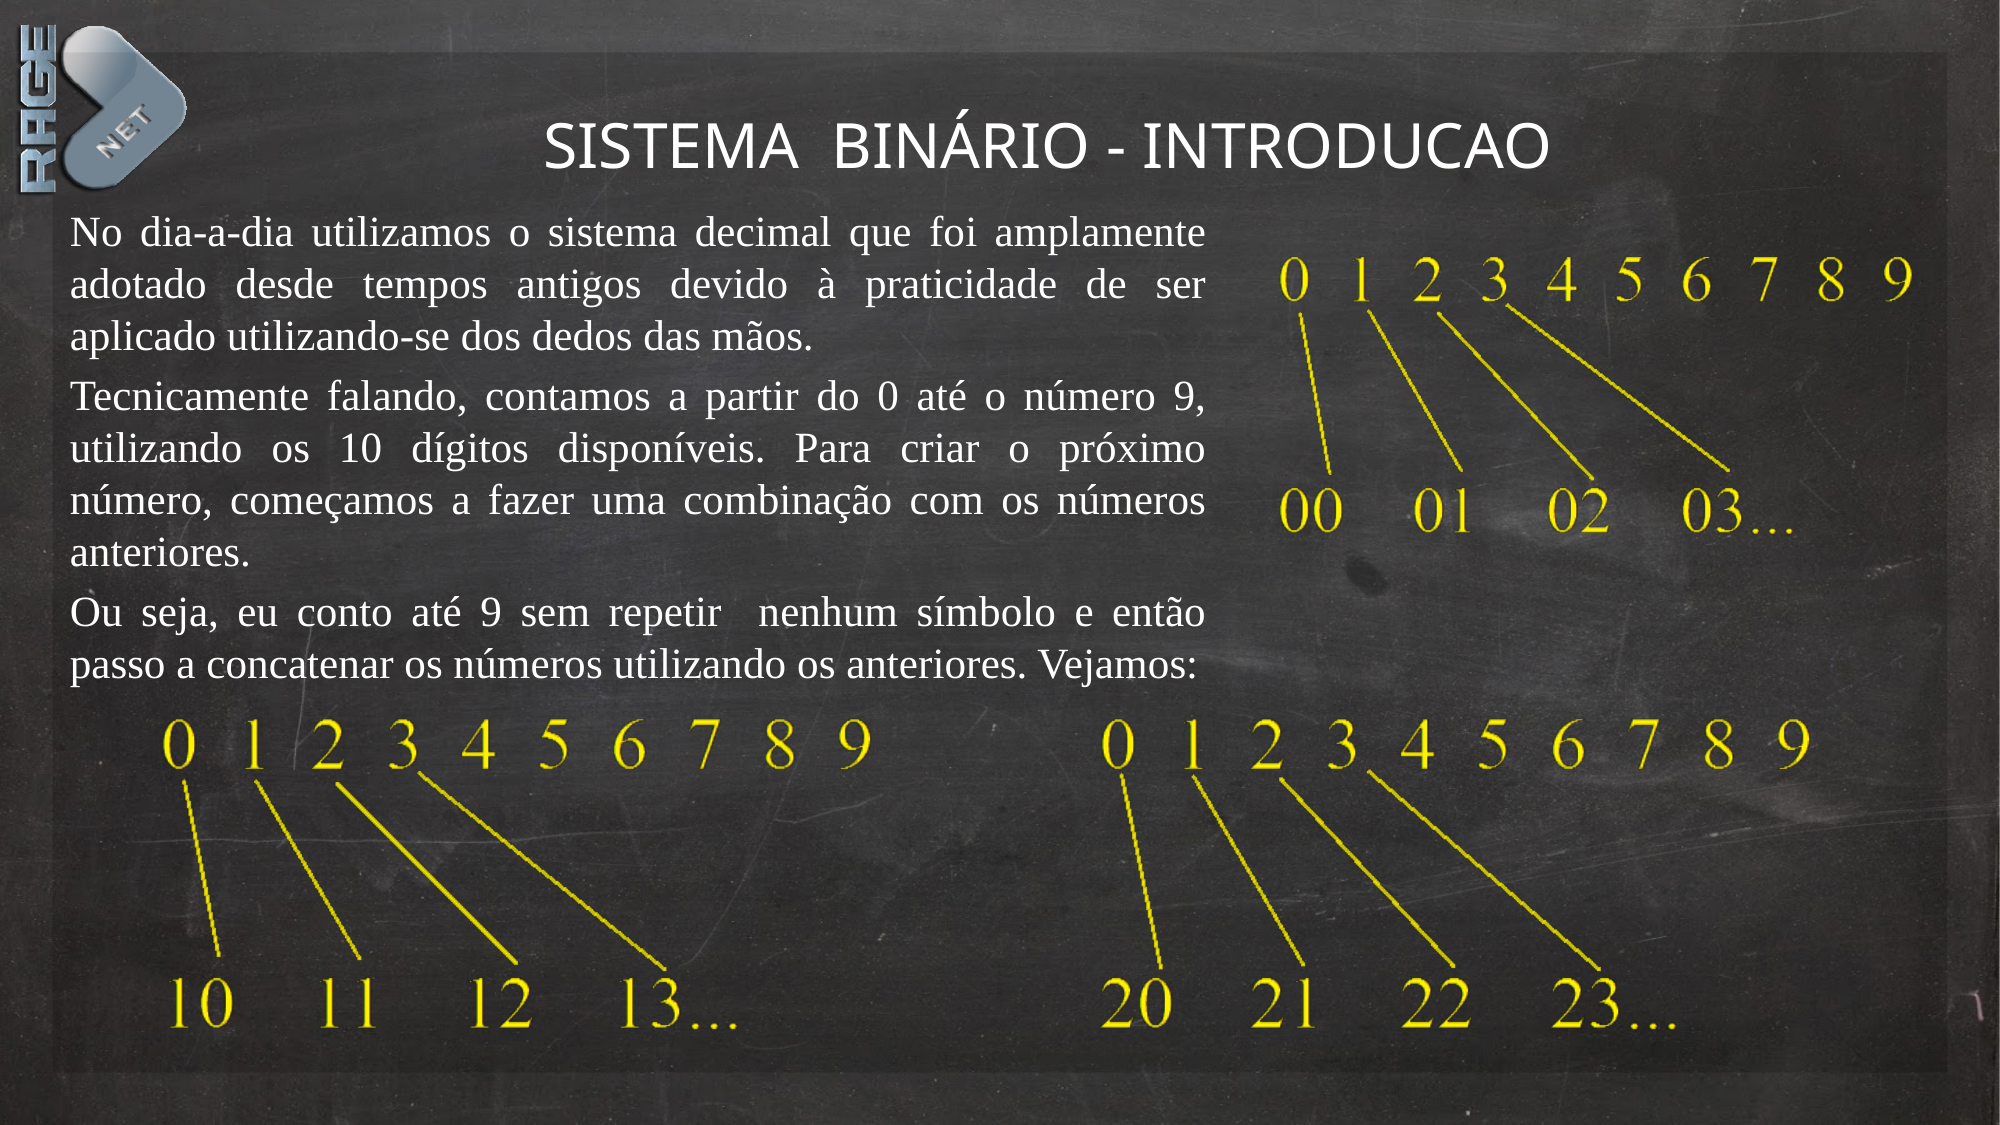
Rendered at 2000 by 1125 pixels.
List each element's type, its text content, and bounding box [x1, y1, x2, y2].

list No dia-a-dia utilizamos o sistema decimal que foi amplamente adotado desde tempos antigos devido à praticidade de ser aplicado utilizando-se dos dedos das mãos. Tecnicamente falando, contamos a partir do 0 até o número 9, utilizando os 10 dígitos disponíveis. Para criar o próximo número, começamos a fazer uma combinação com os números anteriores. Ou seja, eu conto até 9 sem repetir nenhum símbolo e então passo a concatenar os números utilizando os anteriores. Vejamos: [54, 196, 1225, 752]
picture [0, 0, 2000, 1125]
title SISTEMA BINÁRIO - introducao [196, 54, 1900, 233]
